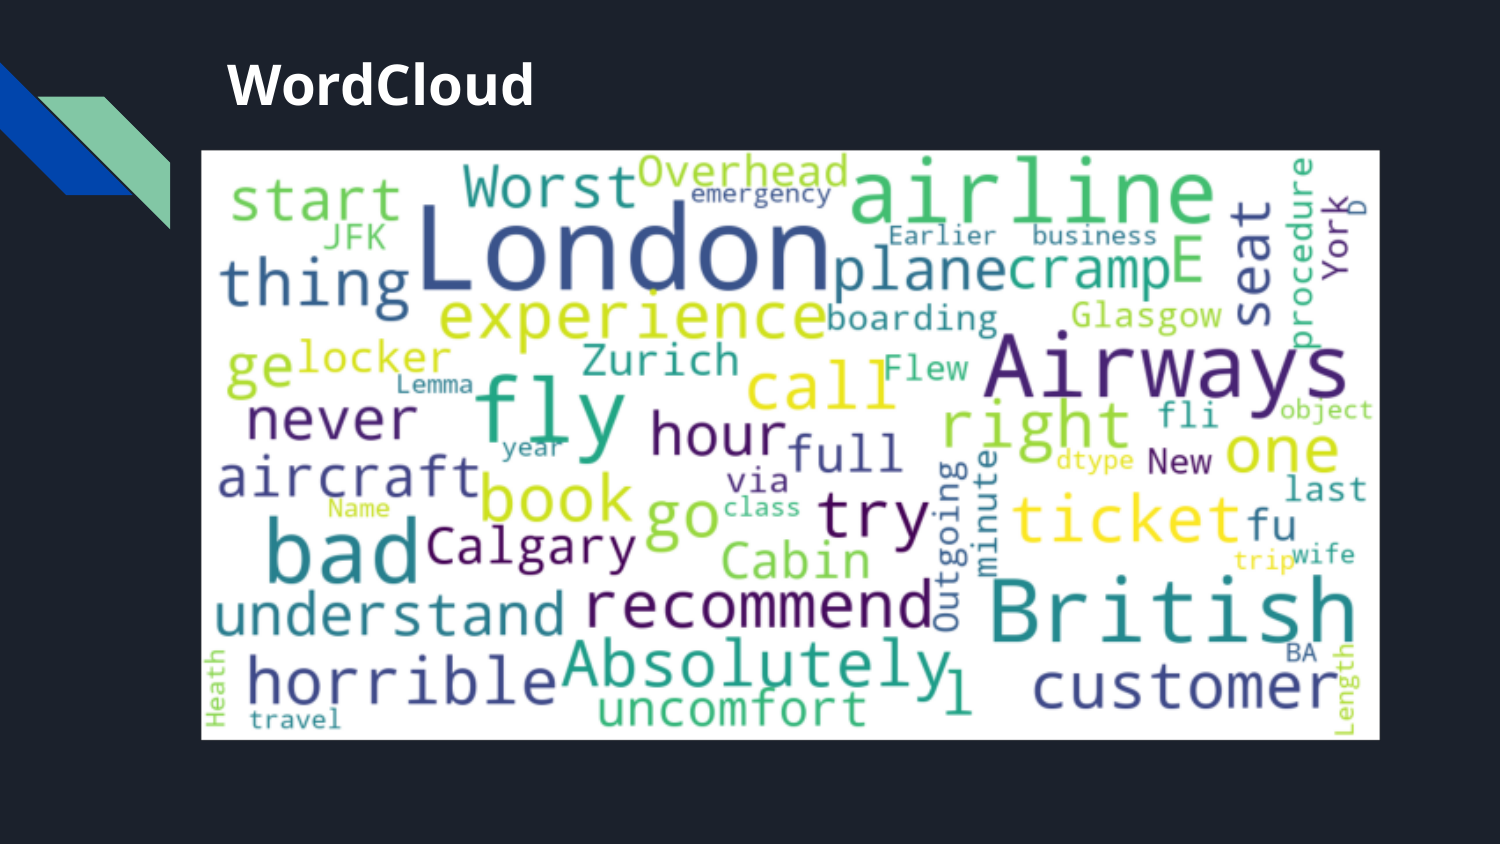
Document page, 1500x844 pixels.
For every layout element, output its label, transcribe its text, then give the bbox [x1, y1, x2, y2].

title WordCloud [212, 30, 1368, 136]
picture [189, 138, 1391, 753]
